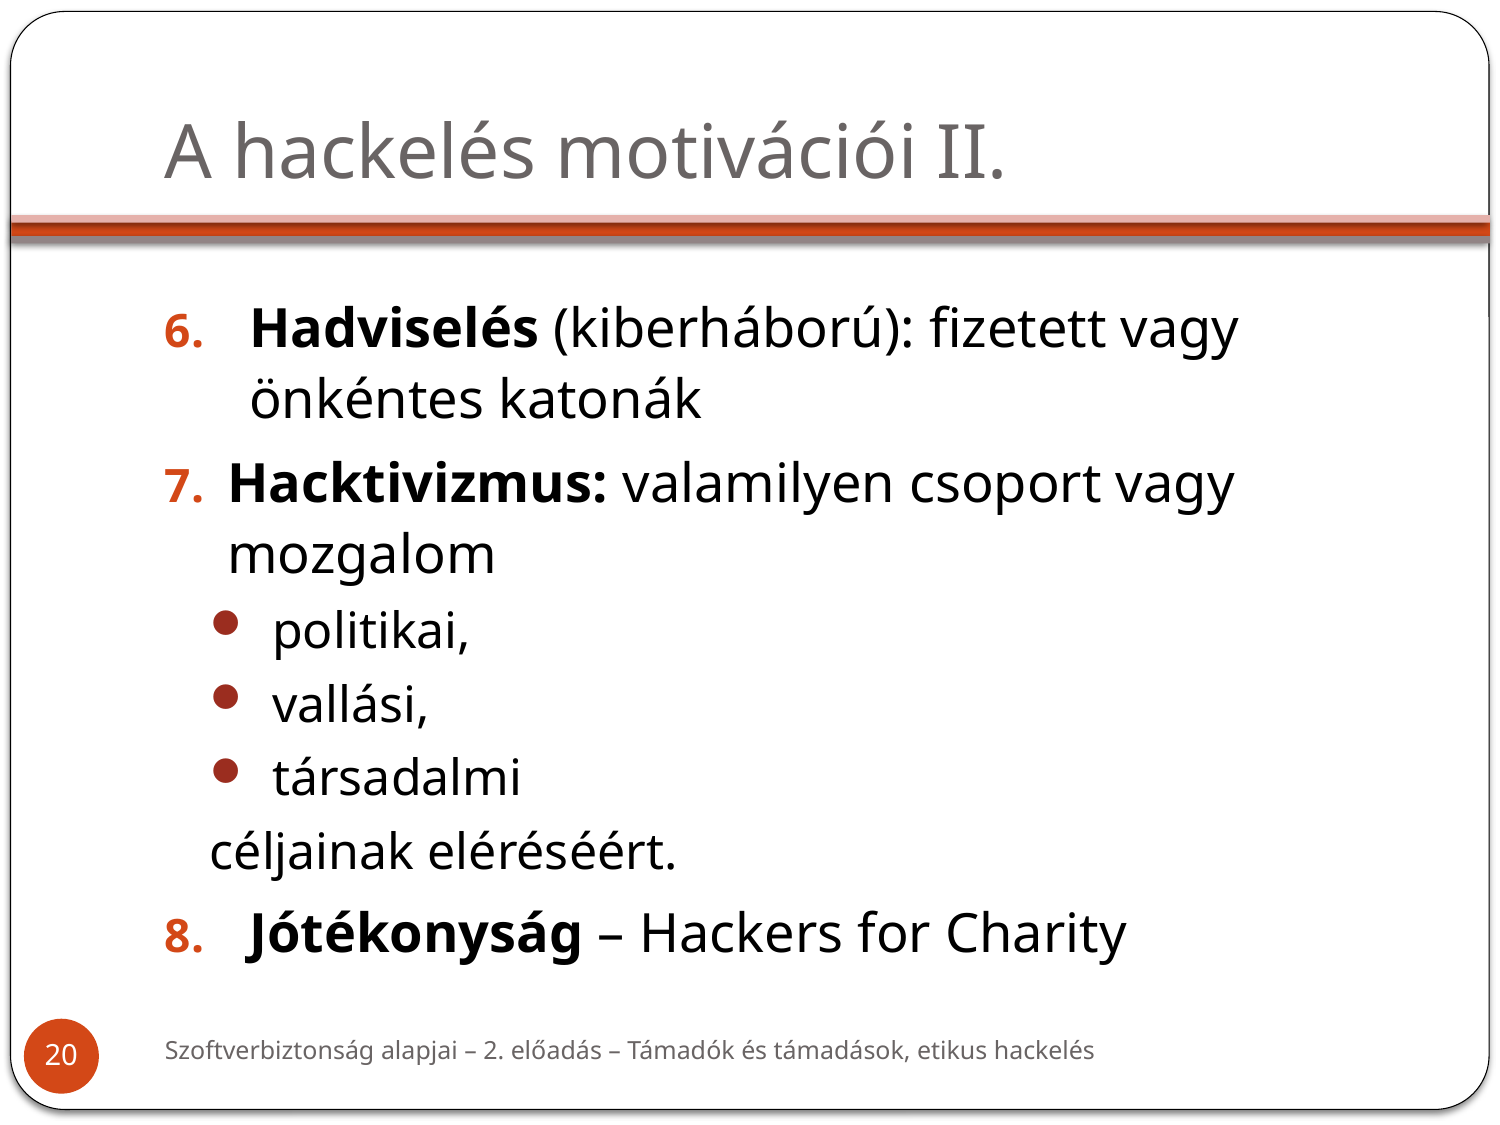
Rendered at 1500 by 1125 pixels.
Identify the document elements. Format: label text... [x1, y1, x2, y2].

title A hackelés motivációi II. [150, 45, 1425, 209]
list Hadviselés (kiberháború): fizetett vagy önkéntes katonák Hacktivizmus: valamilyen csoport vagy mozgalom politikai, vallási, társadalmi céljainak eléréséért. Jótékonyság – Hackers for Charity [150, 278, 1425, 988]
slide_number 20 [23, 1018, 99, 1094]
footer Szoftverbiztonság alapjai – 2. előadás – Támadók és támadások, etikus hackelés [150, 1012, 1424, 1088]
